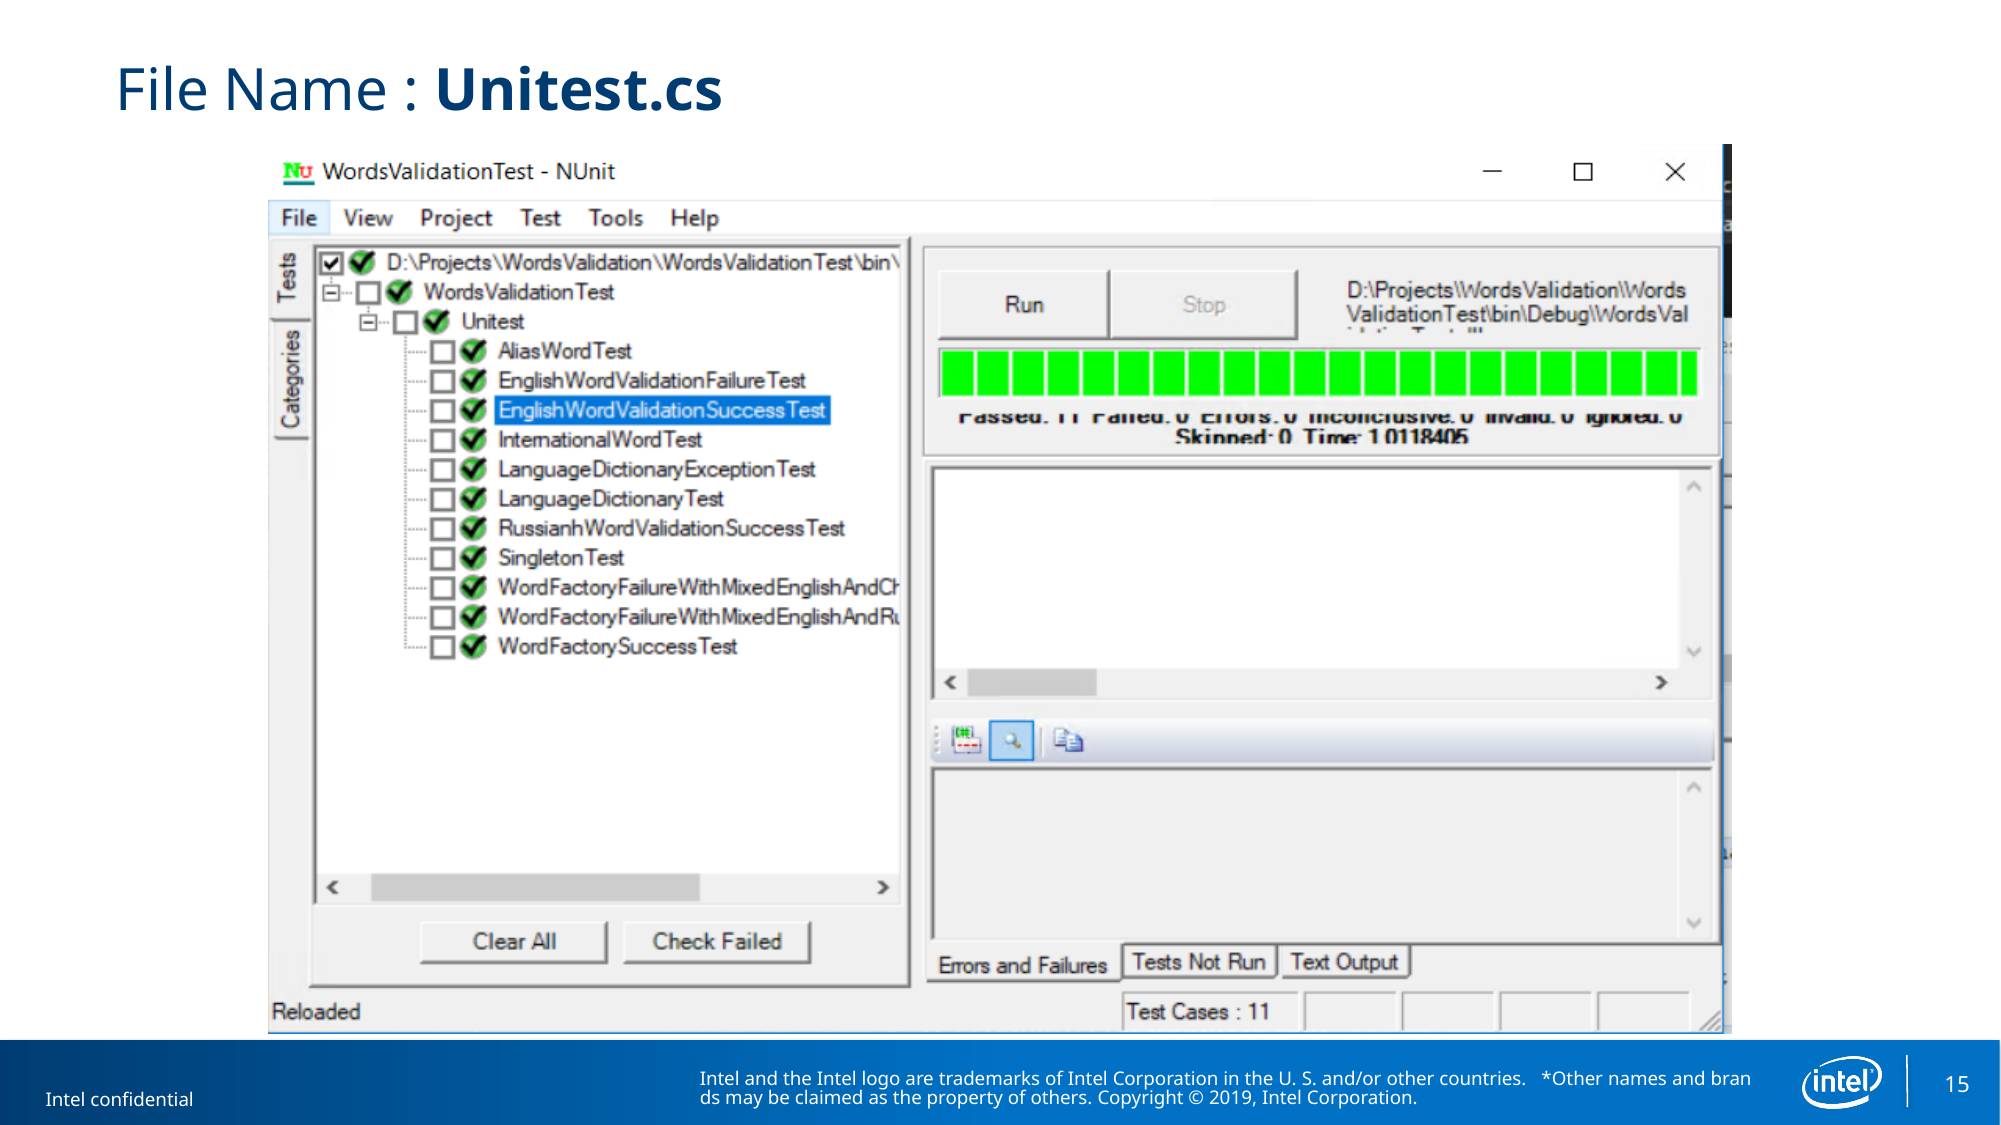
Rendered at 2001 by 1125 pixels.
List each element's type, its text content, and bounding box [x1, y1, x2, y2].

picture [268, 144, 1732, 1034]
text_box File Name : Unitest.cs [115, 52, 914, 128]
slide_number 15 [1503, 1055, 1970, 1116]
footer Intel and the Intel logo are trademarks of Intel Corporation in the U. S. and/or other countries. *Other names and brands may be claimed as the property of others. Copyright © 2019, Intel Corporation. [684, 1049, 1774, 1110]
